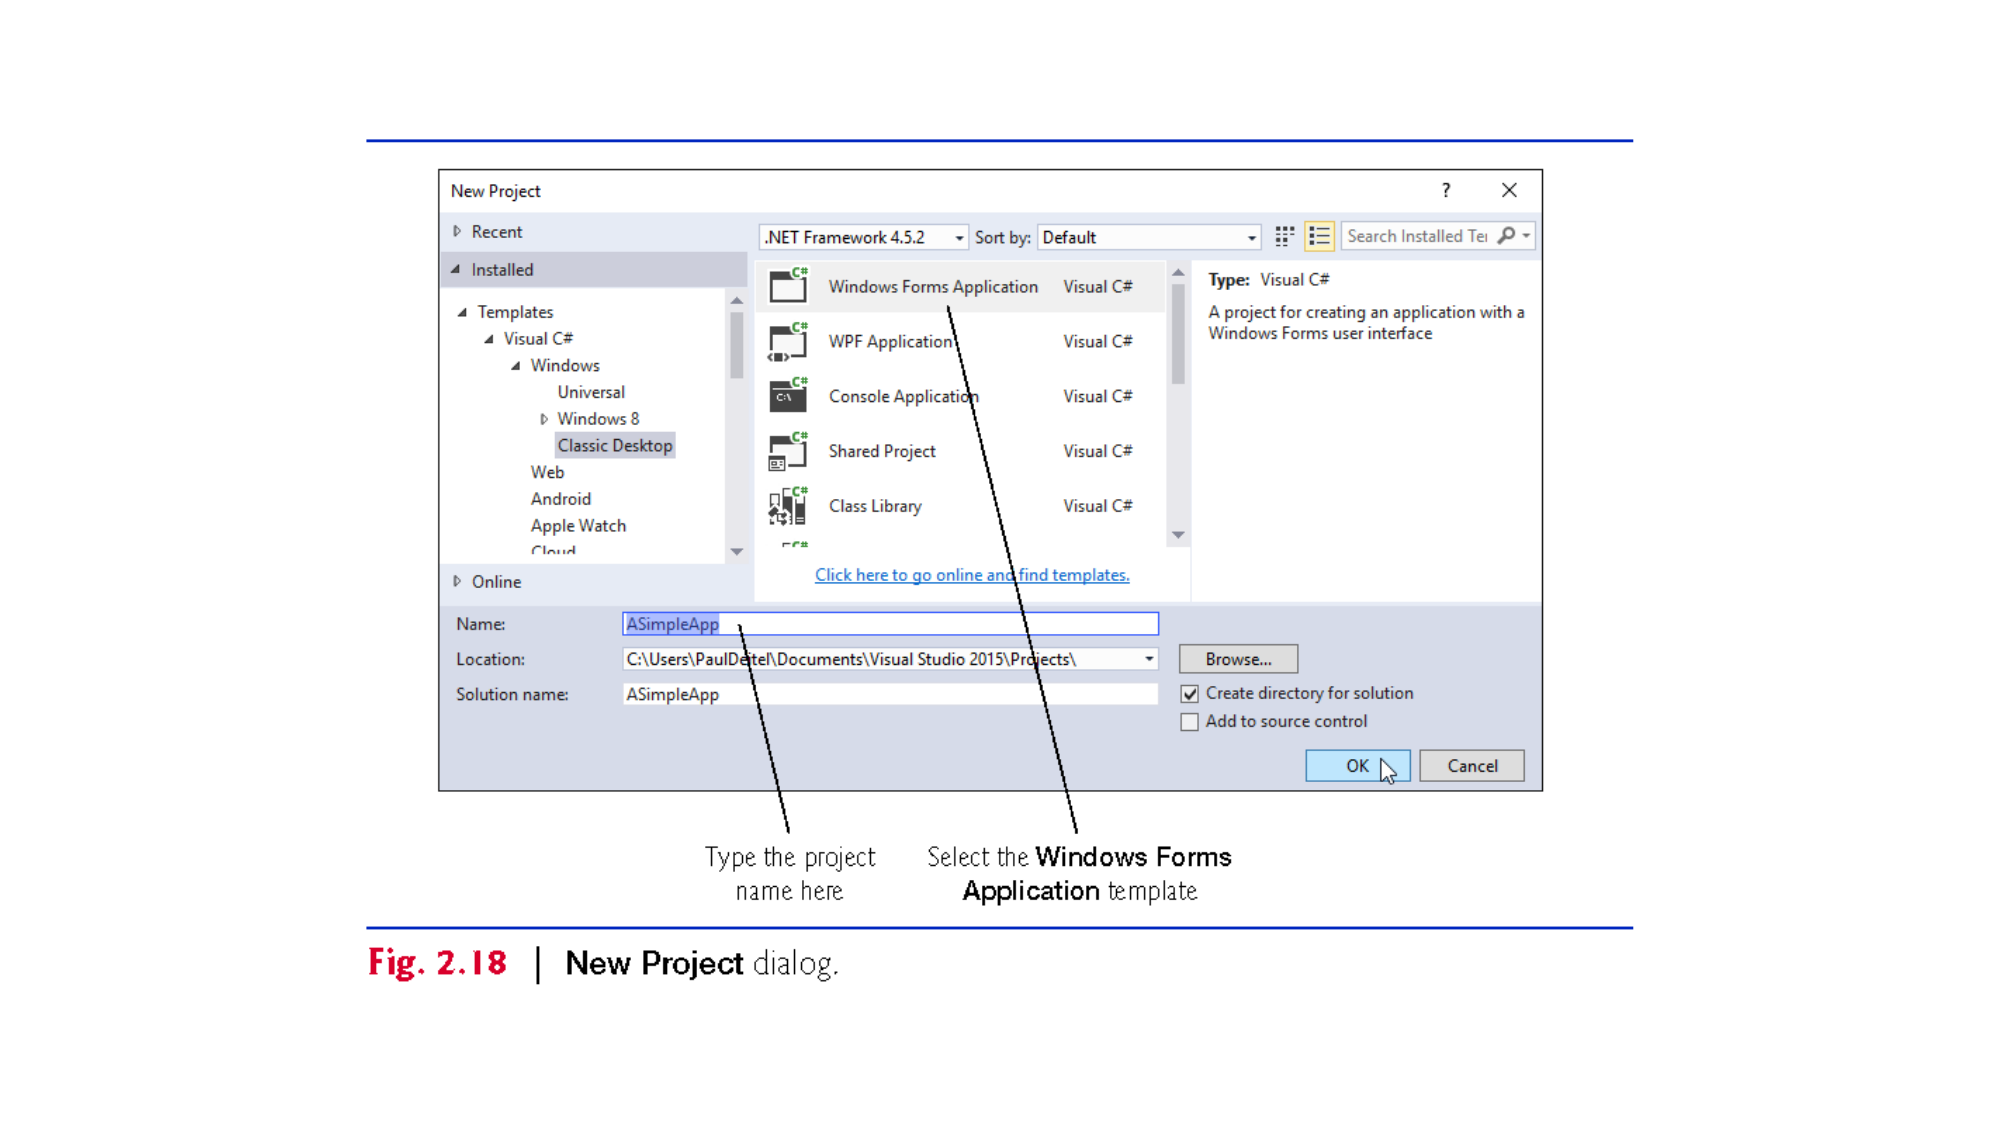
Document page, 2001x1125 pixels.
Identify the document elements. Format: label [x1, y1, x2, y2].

picture [226, 0, 1774, 1125]
